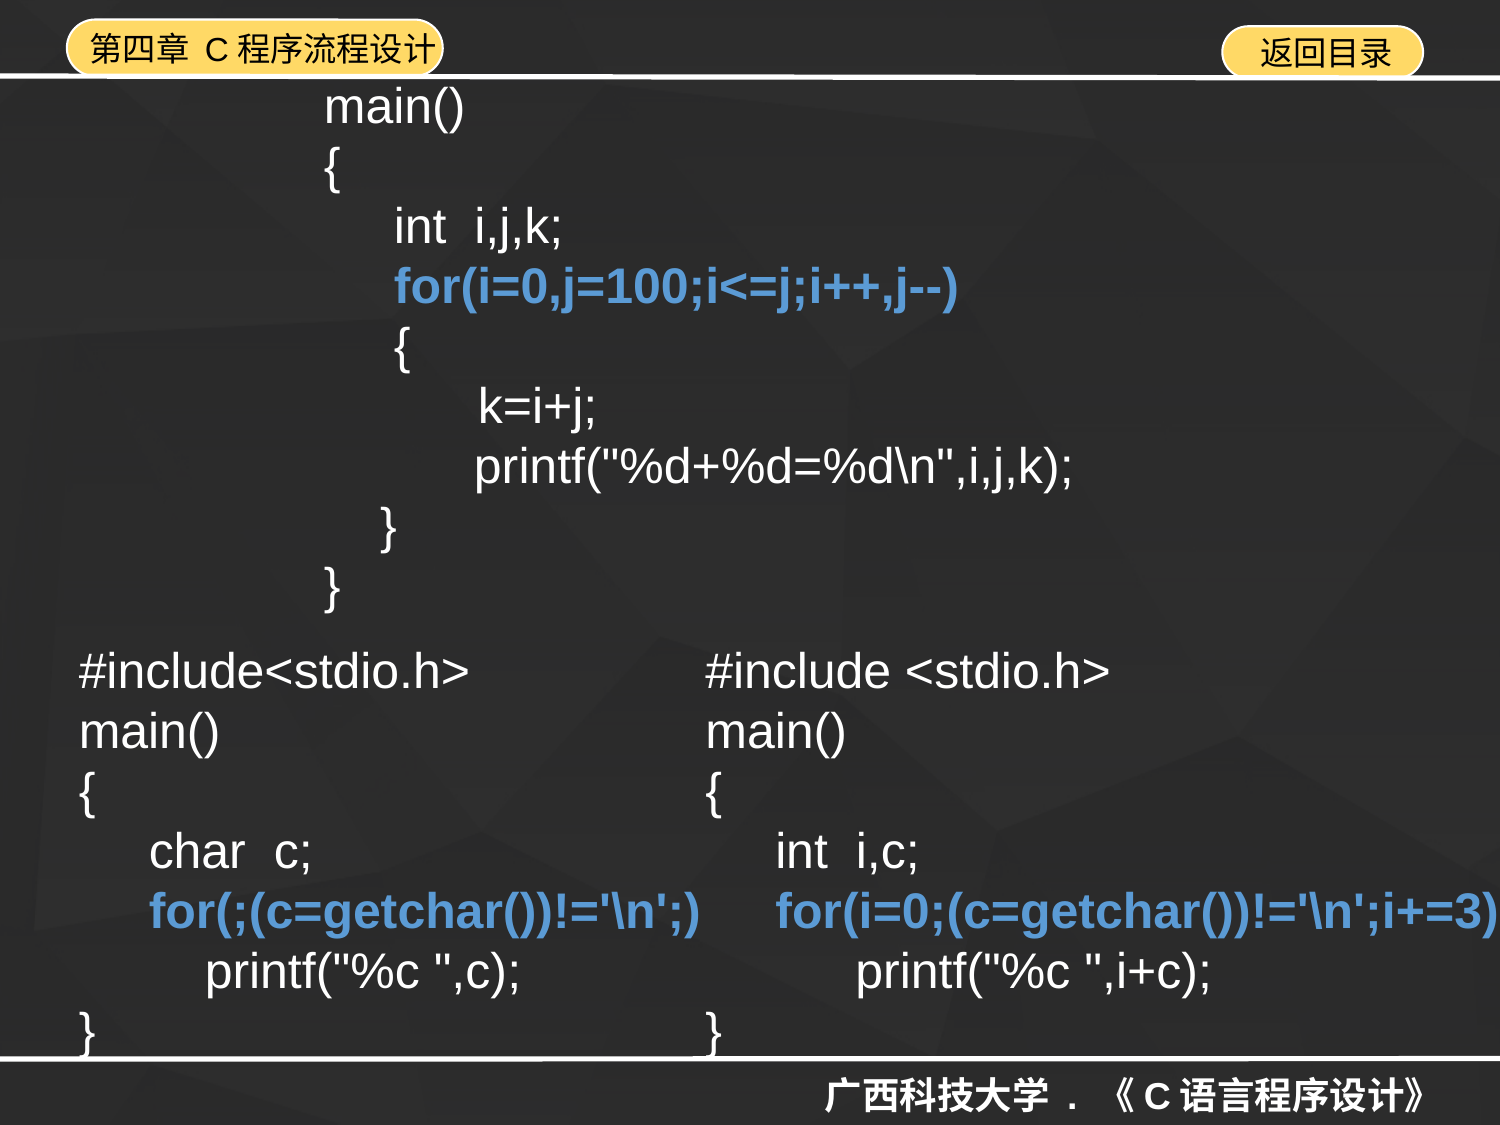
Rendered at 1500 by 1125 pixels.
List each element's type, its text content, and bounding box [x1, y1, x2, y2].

picture [0, 1062, 1500, 1125]
picture [0, 0, 1500, 75]
text_box main() { int i,j,k; for(i=0,j=100;i<=j;i++,j--) { k=i+j; printf("%d+%d=%d\n",i,j,k); } } [323, 66, 1090, 622]
picture [0, 79, 1500, 1056]
text_box #include<stdio.h> main() { char c; for(;(c=getchar())!='\n';) printf("%c ",c); } [78, 630, 705, 1067]
text_box #include <stdio.h> main() { int i,c; for(i=0;(c=getchar())!='\n';i+=3) printf("%c ",i+c); } [705, 630, 1500, 1067]
